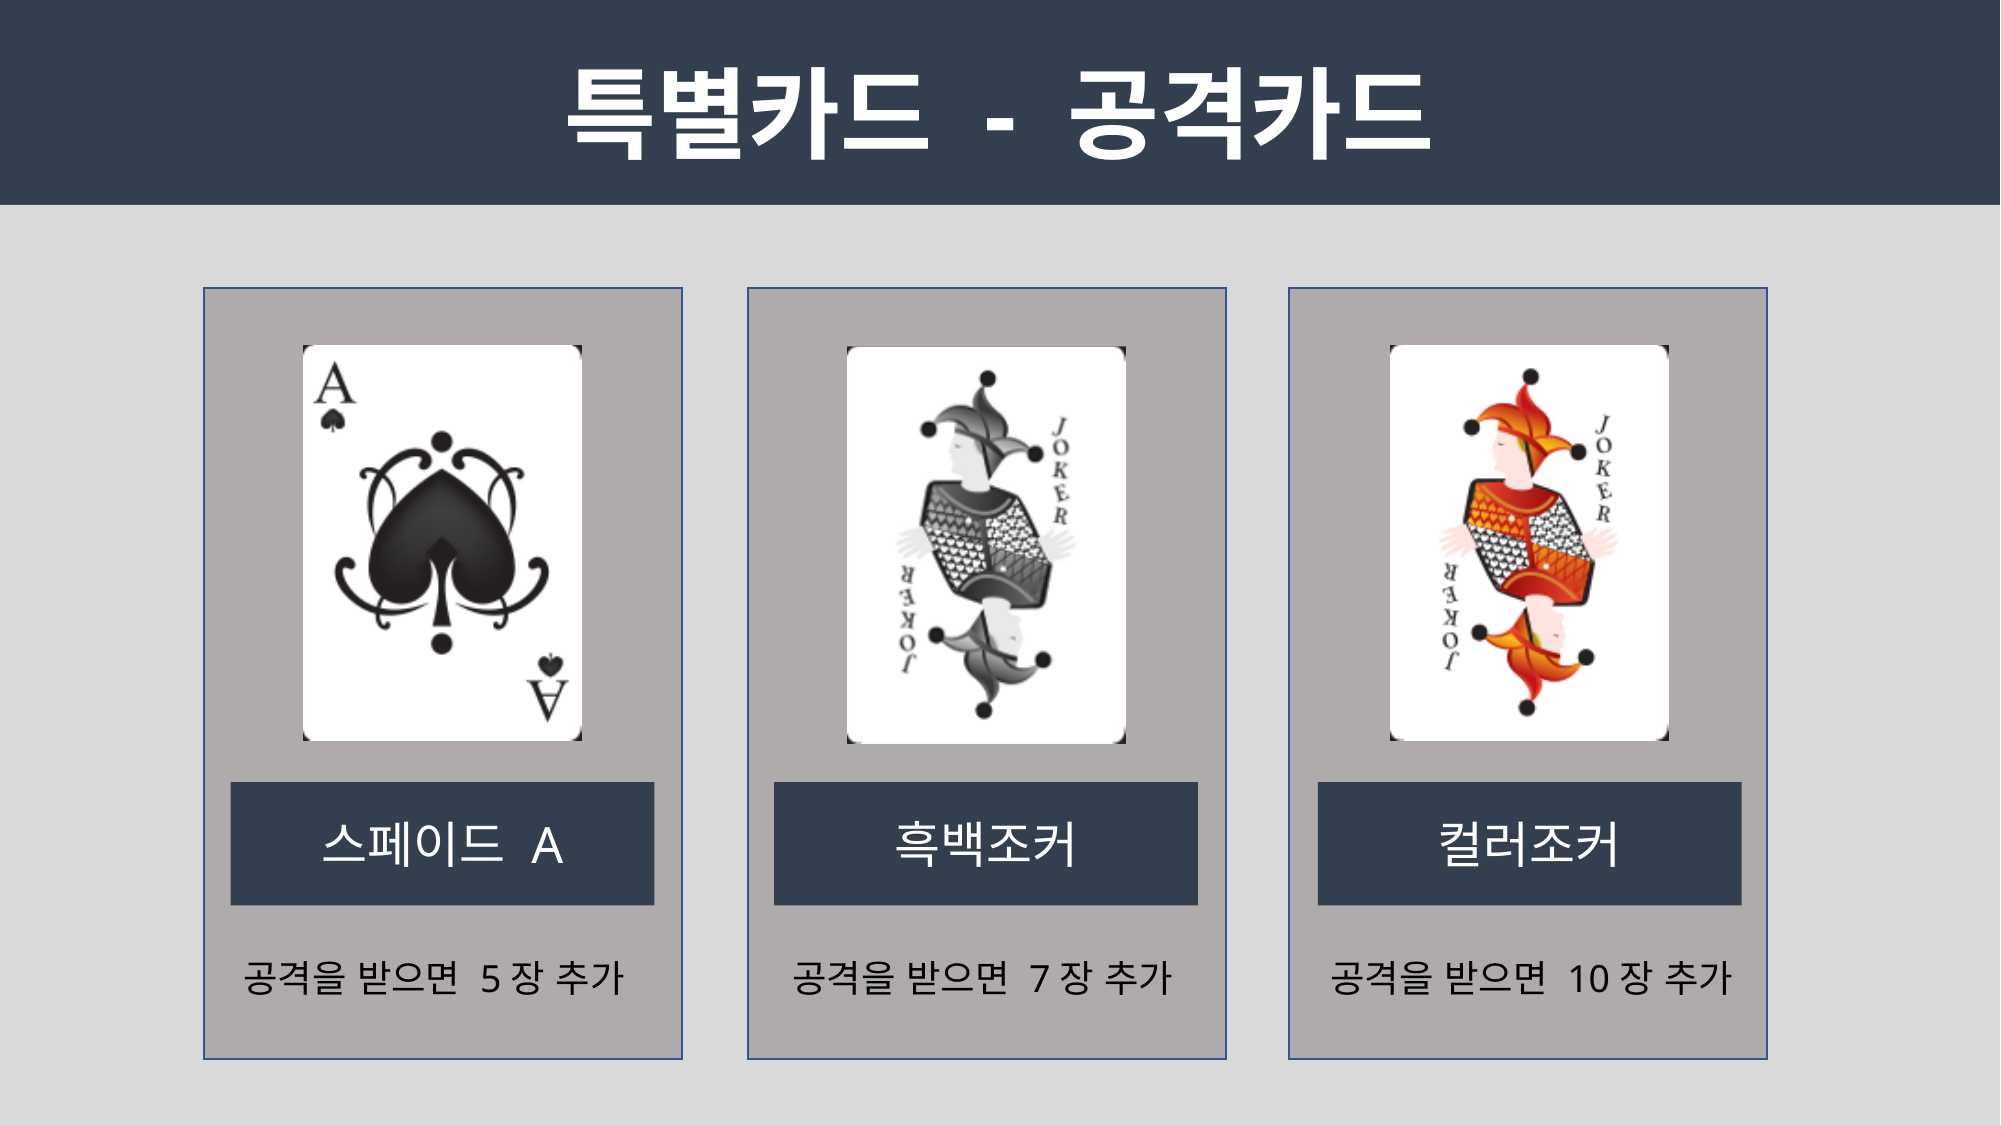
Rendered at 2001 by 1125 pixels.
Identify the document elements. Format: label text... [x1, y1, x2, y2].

text_box 공격을 받으면 10장 추가 [1315, 947, 1772, 1008]
text_box 특별카드 - 공격카드 [0, 43, 2000, 179]
text_box 공격을 받으면 5장 추가 [228, 947, 657, 1008]
text_box 스페이드 A [230, 781, 655, 907]
text_box 흑백조커 [773, 781, 1199, 907]
text_box [747, 287, 1227, 1060]
picture [1390, 345, 1669, 741]
picture [303, 345, 582, 741]
text_box [1288, 287, 1768, 1060]
text_box 컬러조커 [1317, 781, 1743, 907]
text_box [203, 287, 683, 1060]
text_box 공격을 받으면 7장 추가 [777, 947, 1206, 1008]
picture [847, 345, 1126, 744]
